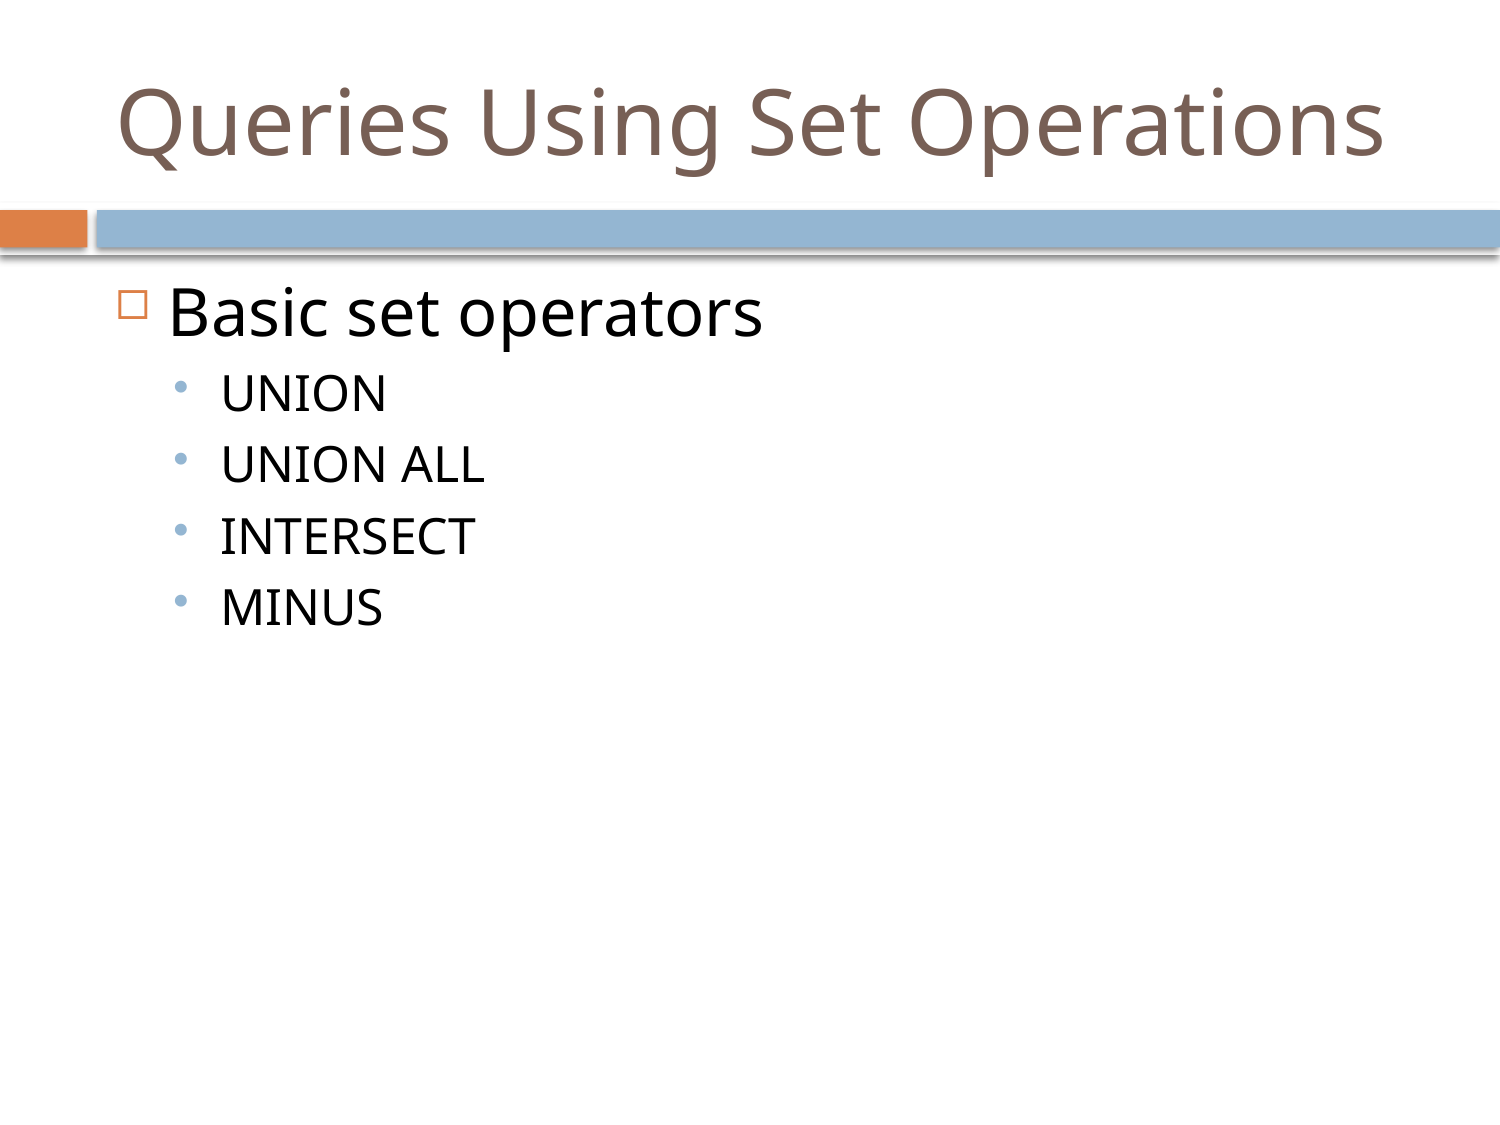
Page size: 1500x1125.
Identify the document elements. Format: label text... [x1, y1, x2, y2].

title Queries Using Set Operations [100, 37, 1438, 200]
list Basic set operators UNION UNION ALL INTERSECT MINUS [100, 262, 1438, 1000]
